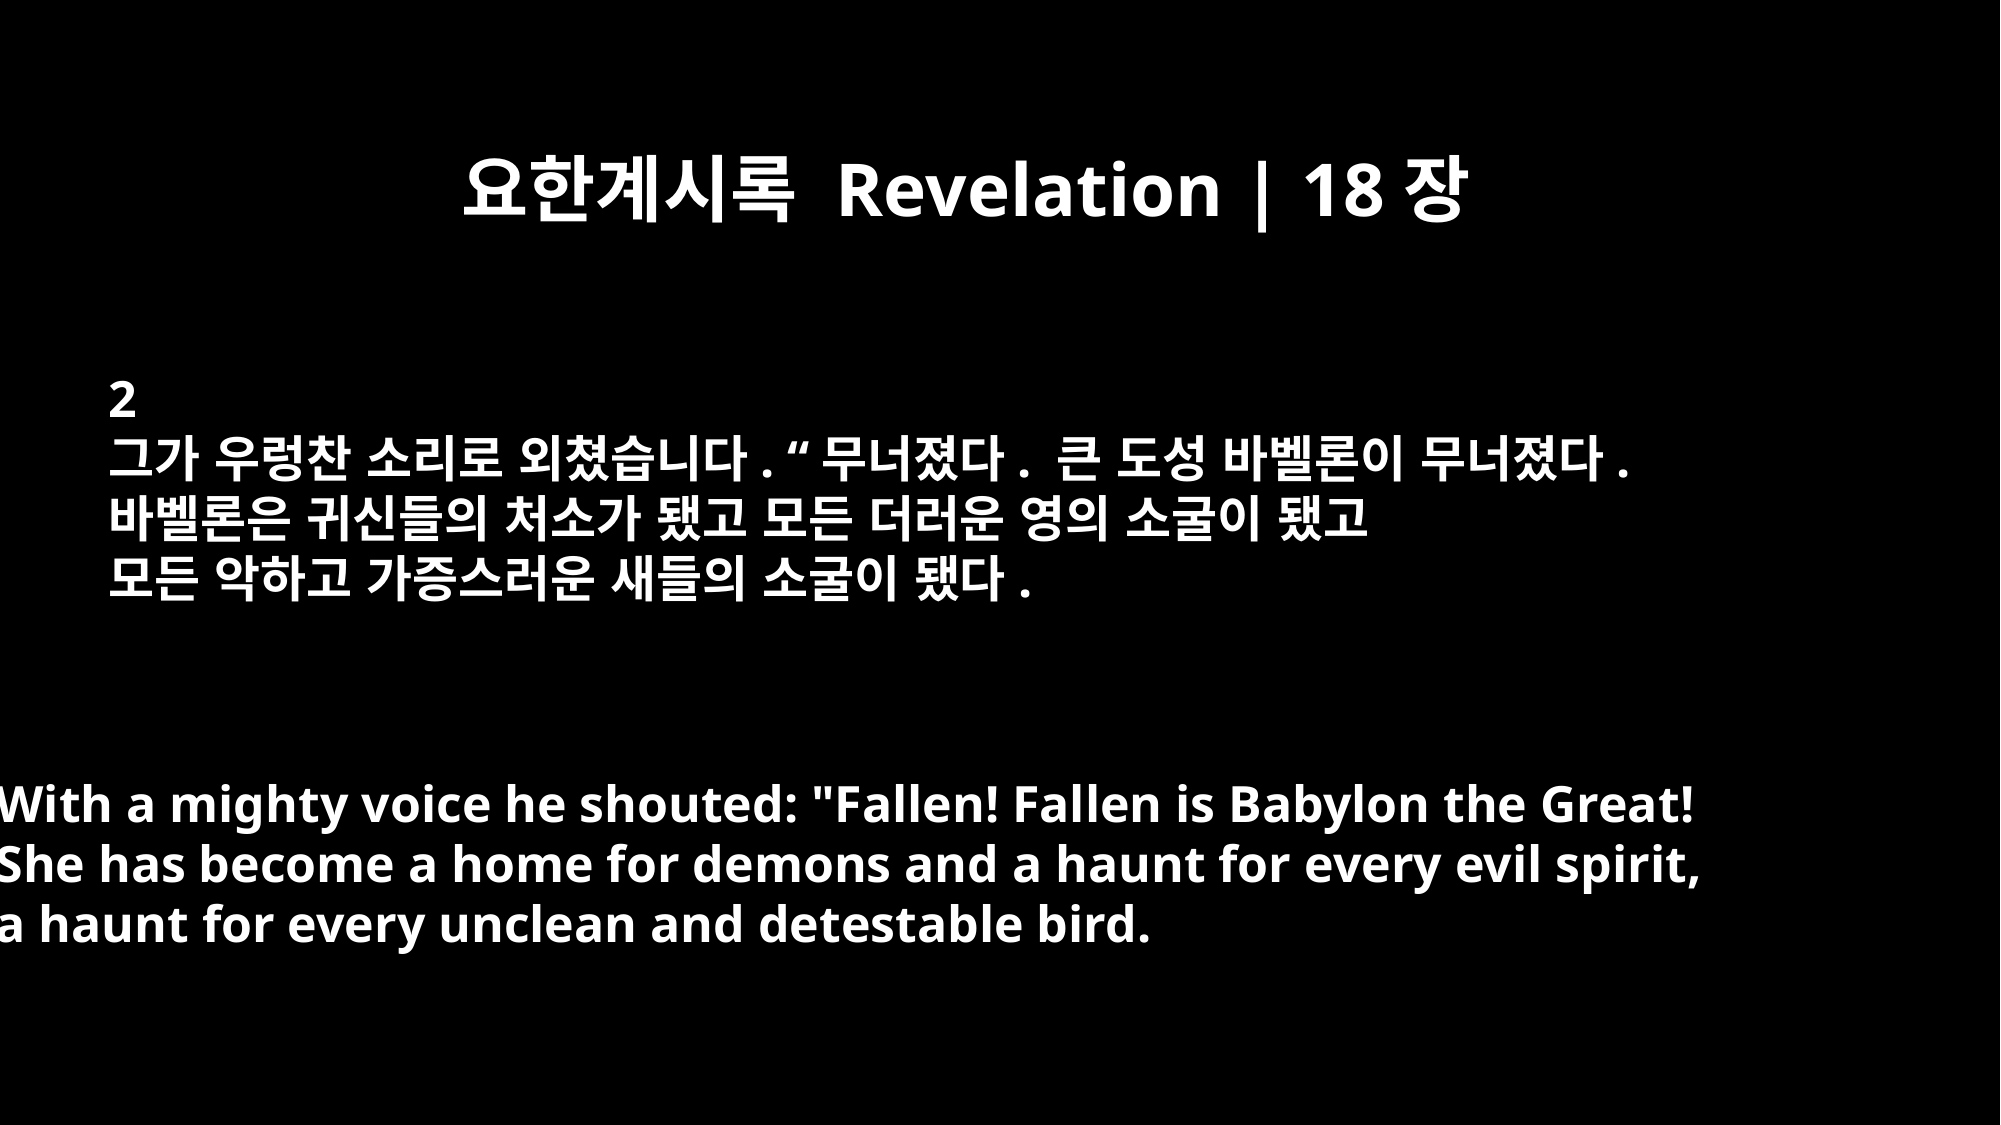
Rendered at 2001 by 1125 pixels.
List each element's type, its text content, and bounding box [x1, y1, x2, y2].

text_box With a mighty voice he shouted: "Fallen! Fallen is Babylon the Great! She has become a home for demons and a haunt for every evil spirit, a haunt for every unclean and detestable bird. [0, 764, 1717, 960]
text_box 요한계시록 Revelation | 18장 [446, 136, 1486, 239]
text_box 2 그가 우렁찬 소리로 외쳤습니다. “무너졌다. 큰 도성 바벨론이 무너졌다. 바벨론은 귀신들의 처소가 됐고 모든 더러운 영의 소굴이 됐고 모든 악하고 가증스러운 새들의 소굴이 됐다. [93, 359, 1647, 615]
